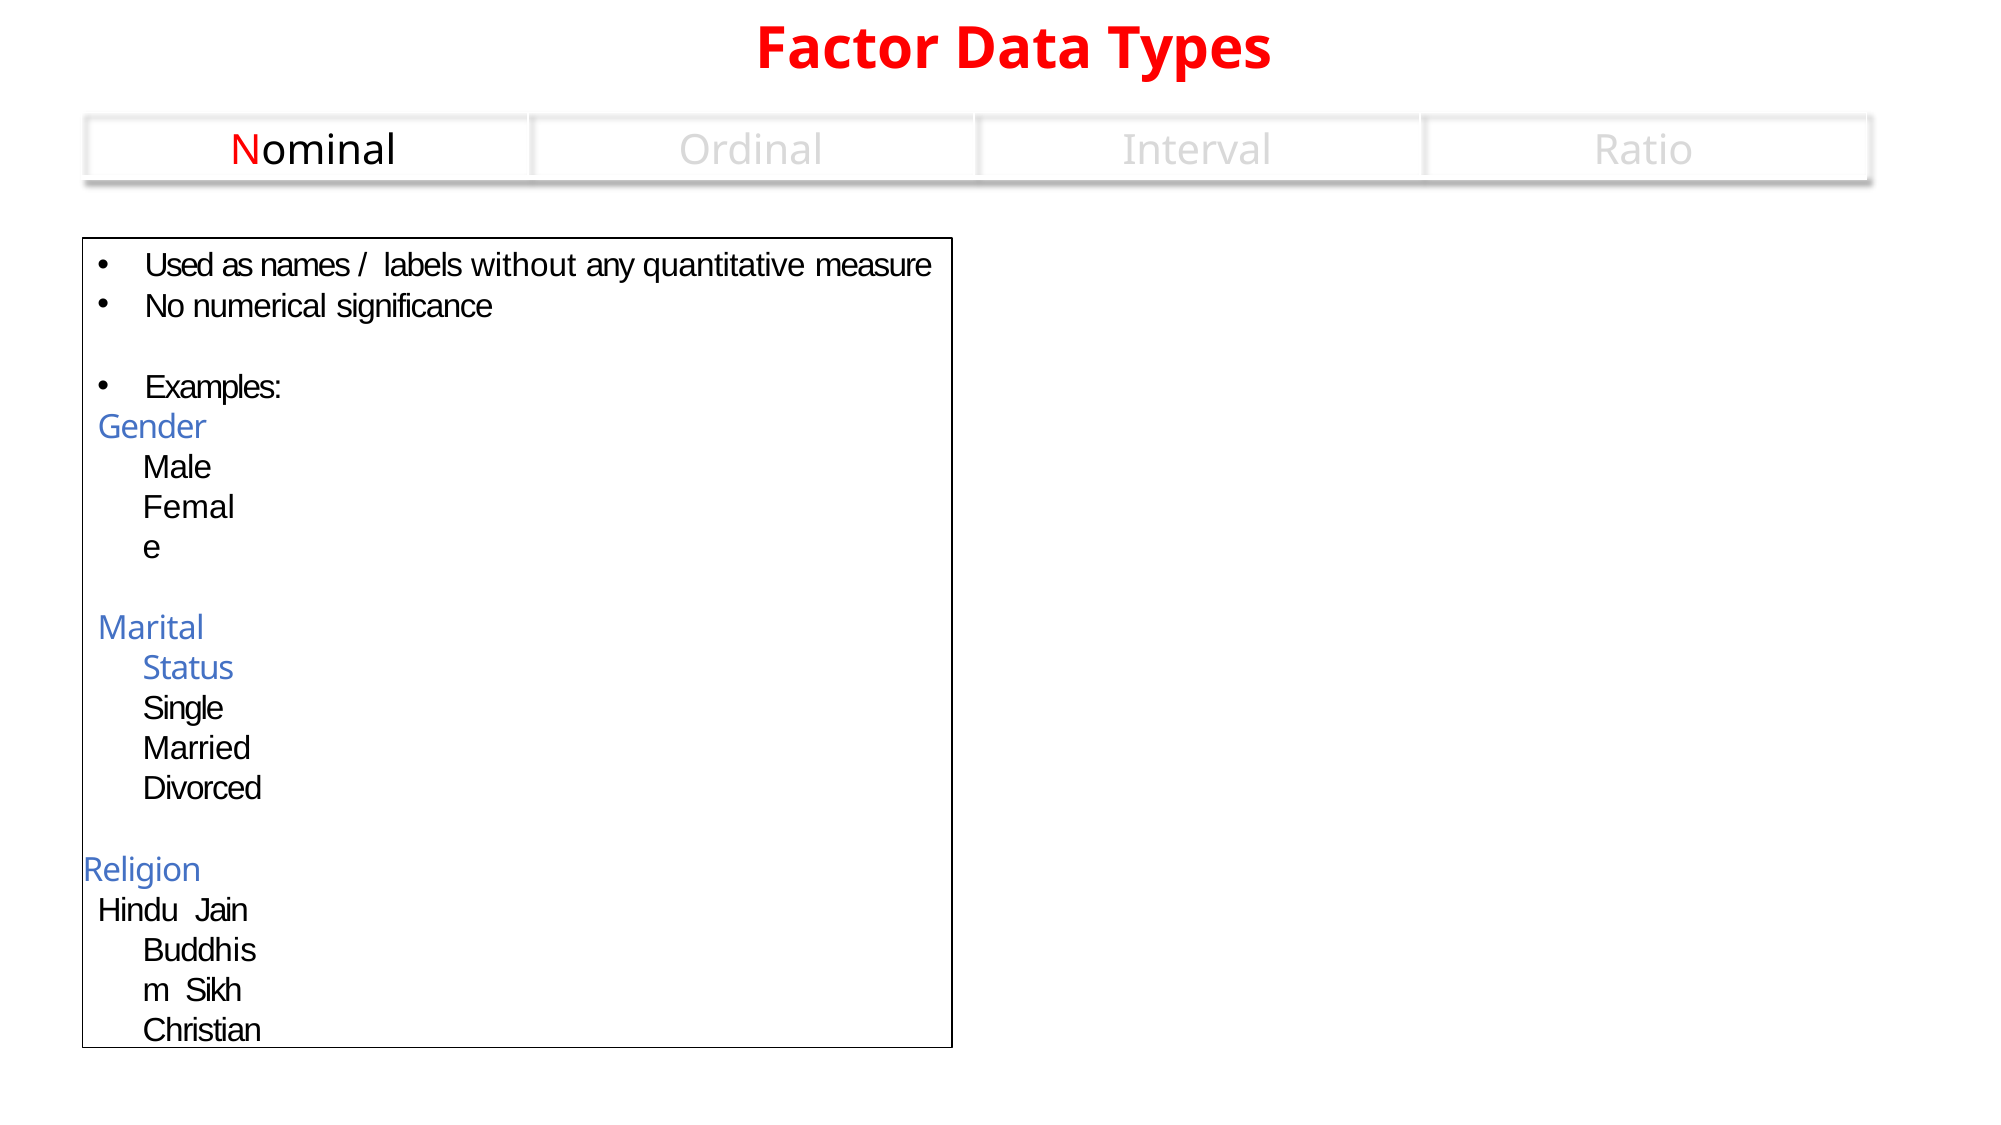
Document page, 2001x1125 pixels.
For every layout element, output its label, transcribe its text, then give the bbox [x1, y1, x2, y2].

table_header Interval [975, 113, 1419, 175]
table_header Nominal [82, 113, 527, 175]
title Factor Data Types [714, 193, 1286, 198]
table_header Ordinal [529, 113, 973, 175]
text_box Used as names / labels without any quantitative measure No numerical significance Examples: Gender Male Female Marital Status Single Married Divorced Religion Hindu Jain Buddhism Sikh Christian [82, 238, 953, 1048]
table_header Ratio [1421, 113, 1866, 175]
text_box [78, 109, 1880, 193]
title Factor Data Types [714, 8, 1286, 109]
